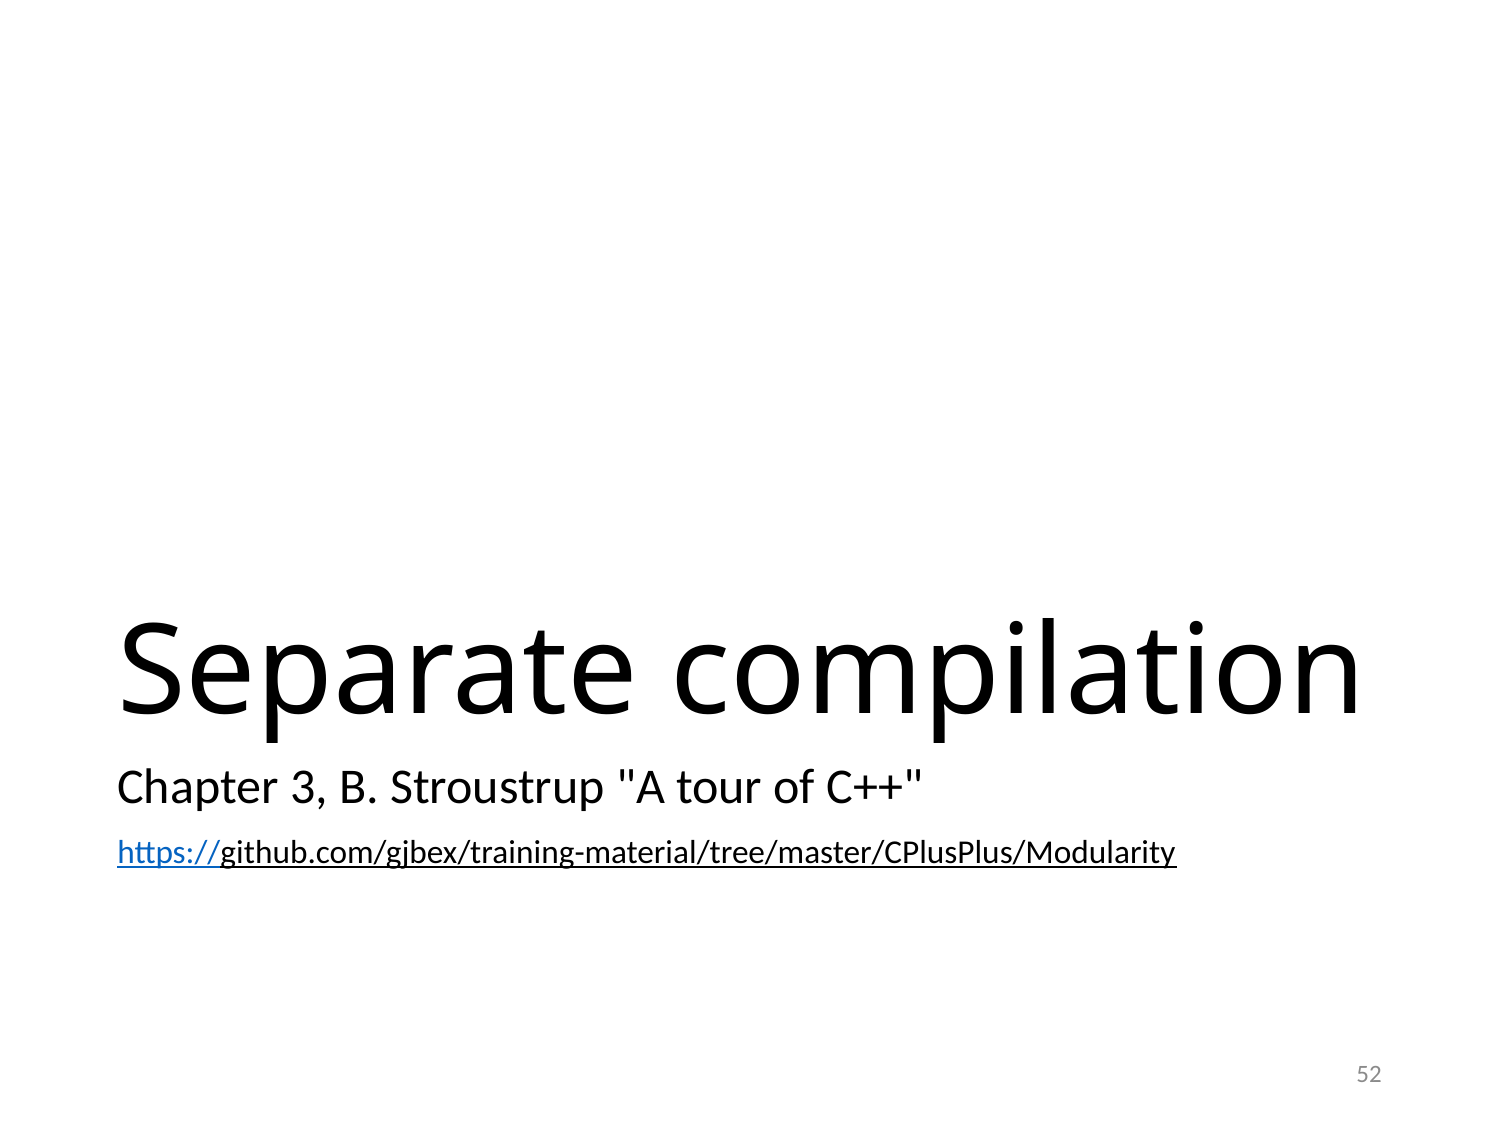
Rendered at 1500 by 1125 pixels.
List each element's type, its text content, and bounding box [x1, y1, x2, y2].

list Chapter 3, B. Stroustrup "A tour of C++" https://github.com/gjbex/training-material/tree/master/CPlusPlus/Modularity [102, 752, 1397, 999]
slide_number 52 [1059, 1042, 1397, 1103]
title Separate compilation [102, 280, 1397, 749]
